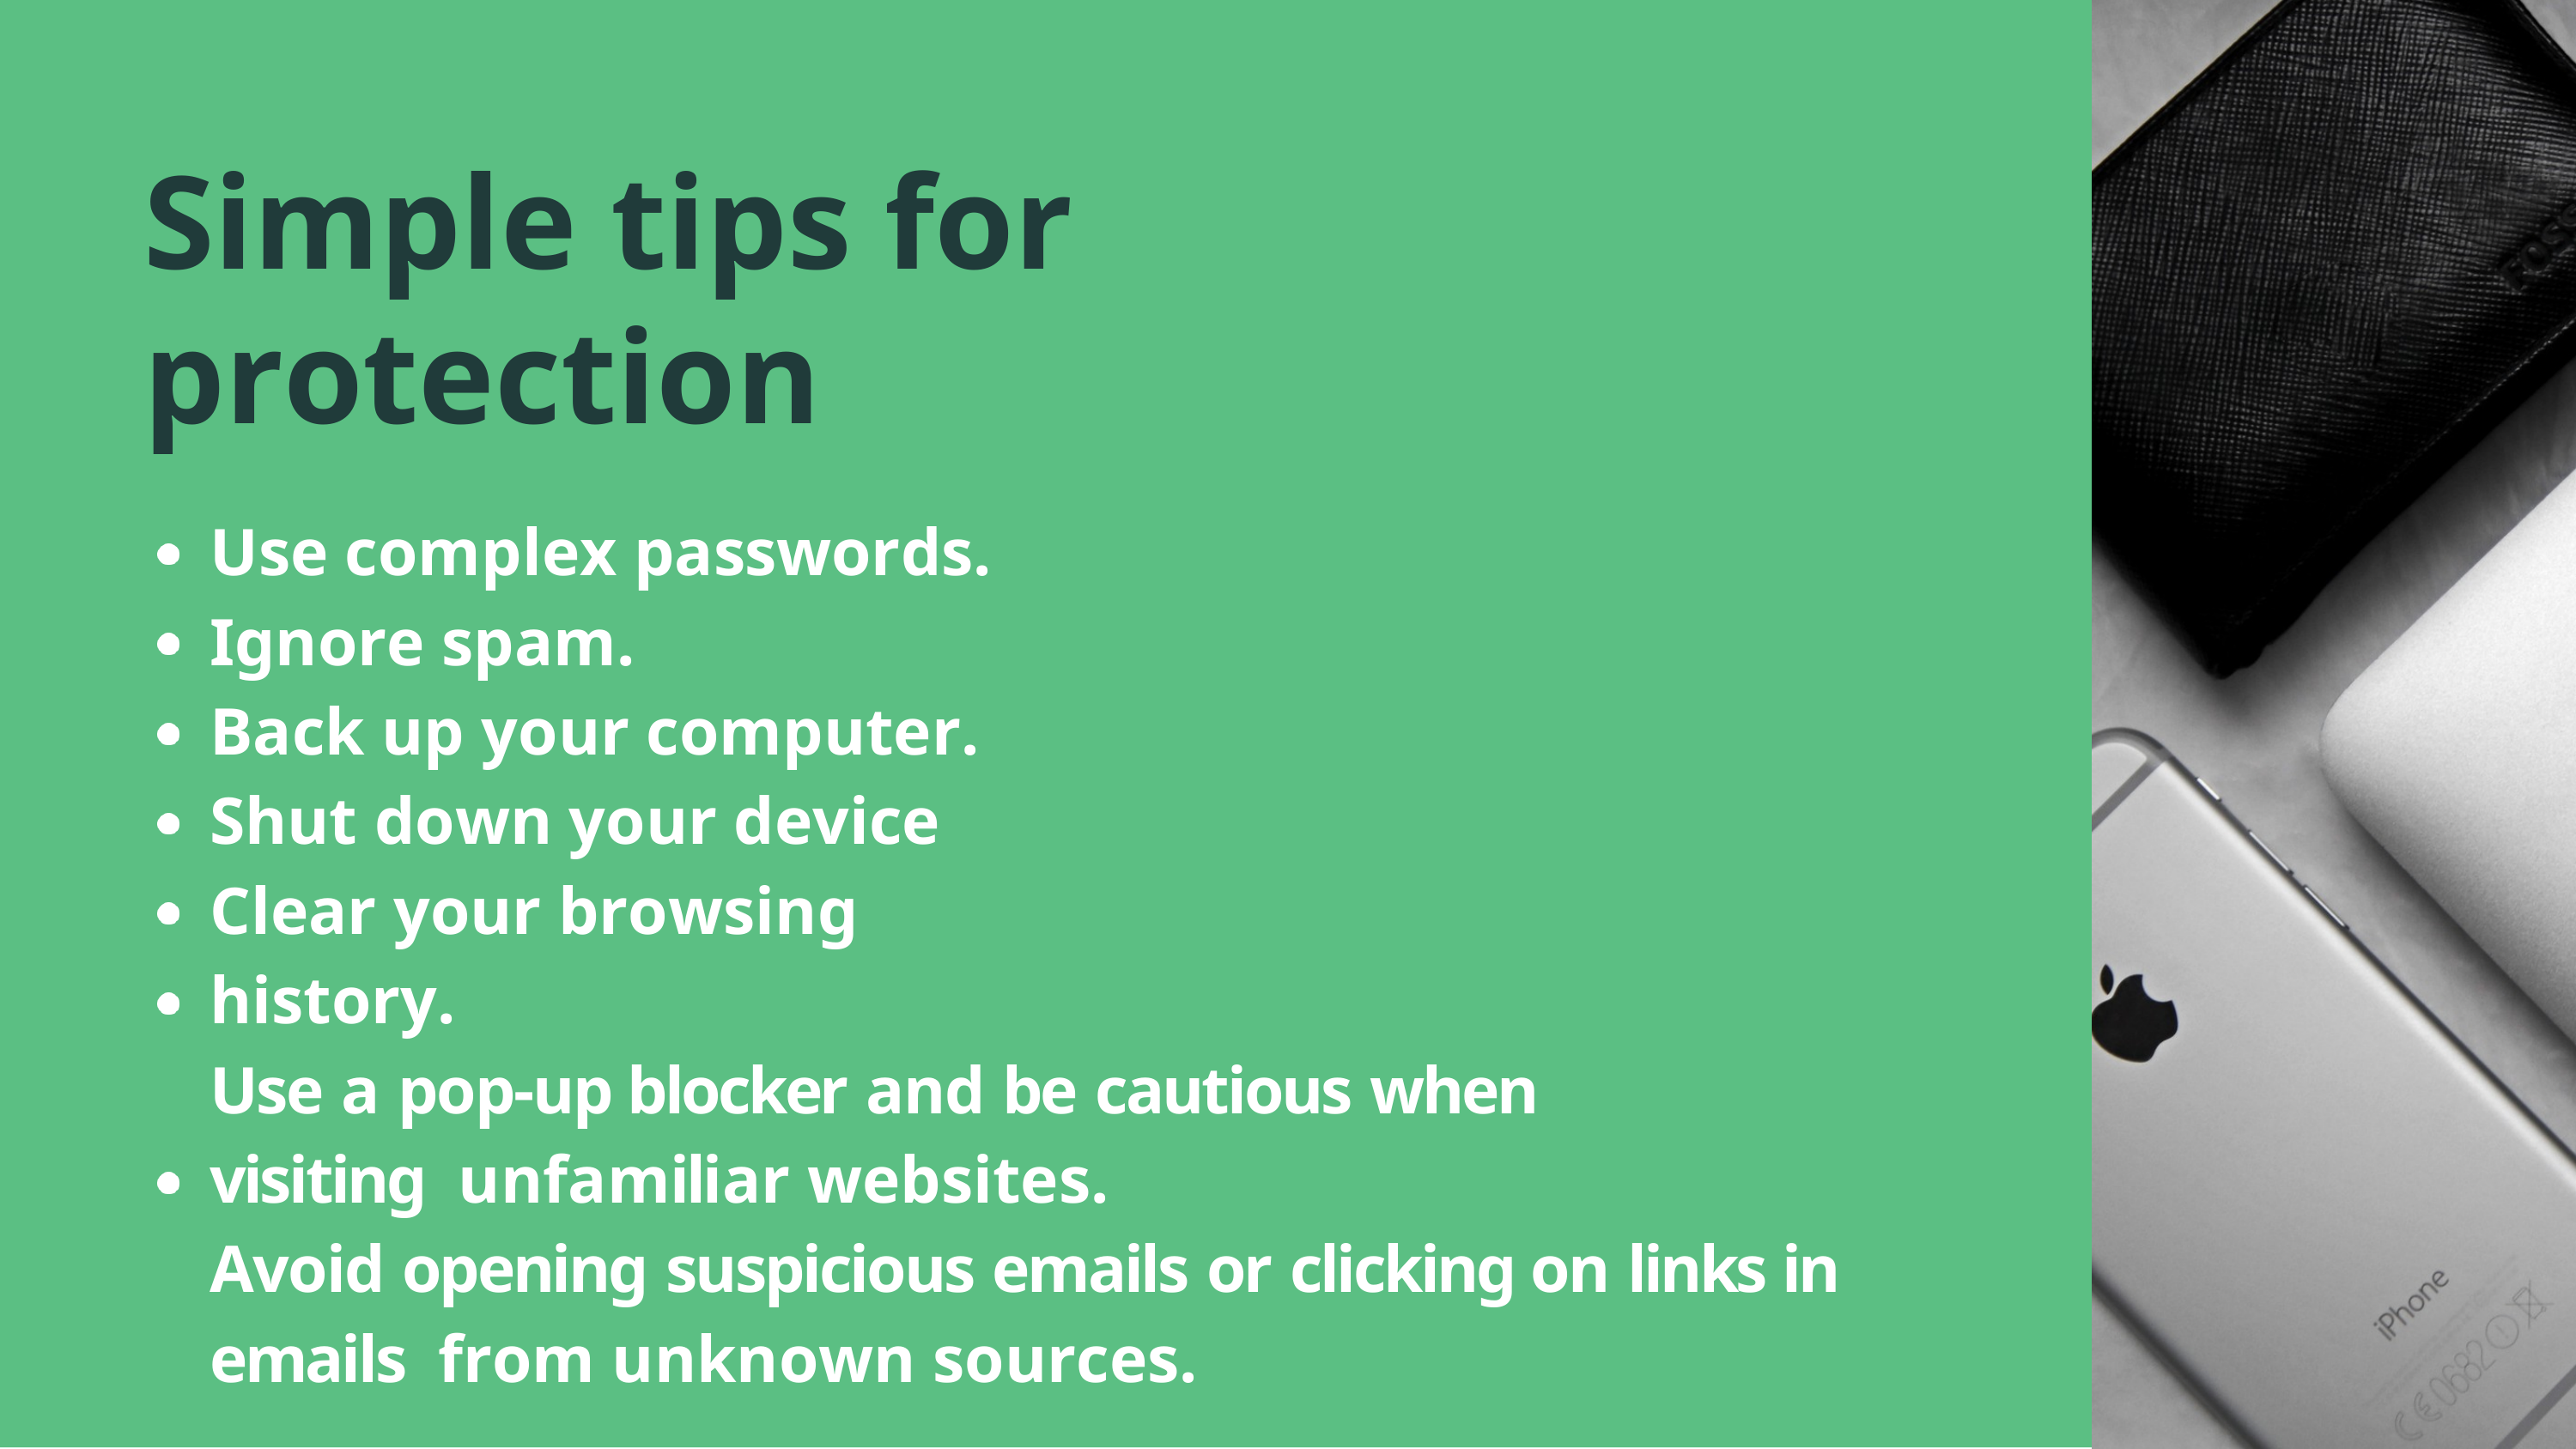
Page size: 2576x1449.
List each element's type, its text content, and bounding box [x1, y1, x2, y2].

picture [157, 902, 180, 925]
title Simple tips for protection [141, 138, 1778, 450]
picture [157, 812, 180, 835]
text_box Use complex passwords. Ignore spam. Back up your computer. Shut down your device Clear your browsing history. Use a pop-up blocker and be cautious when visiting unfamiliar websites. Avoid opening suspicious emails or clicking on links in emails from unknown sources. [208, 496, 2019, 1396]
picture [157, 633, 180, 655]
picture [157, 723, 180, 745]
picture [157, 992, 180, 1015]
picture [2092, 0, 2576, 1449]
text_box [0, 0, 2092, 1448]
picture [157, 543, 180, 566]
picture [157, 1172, 180, 1195]
